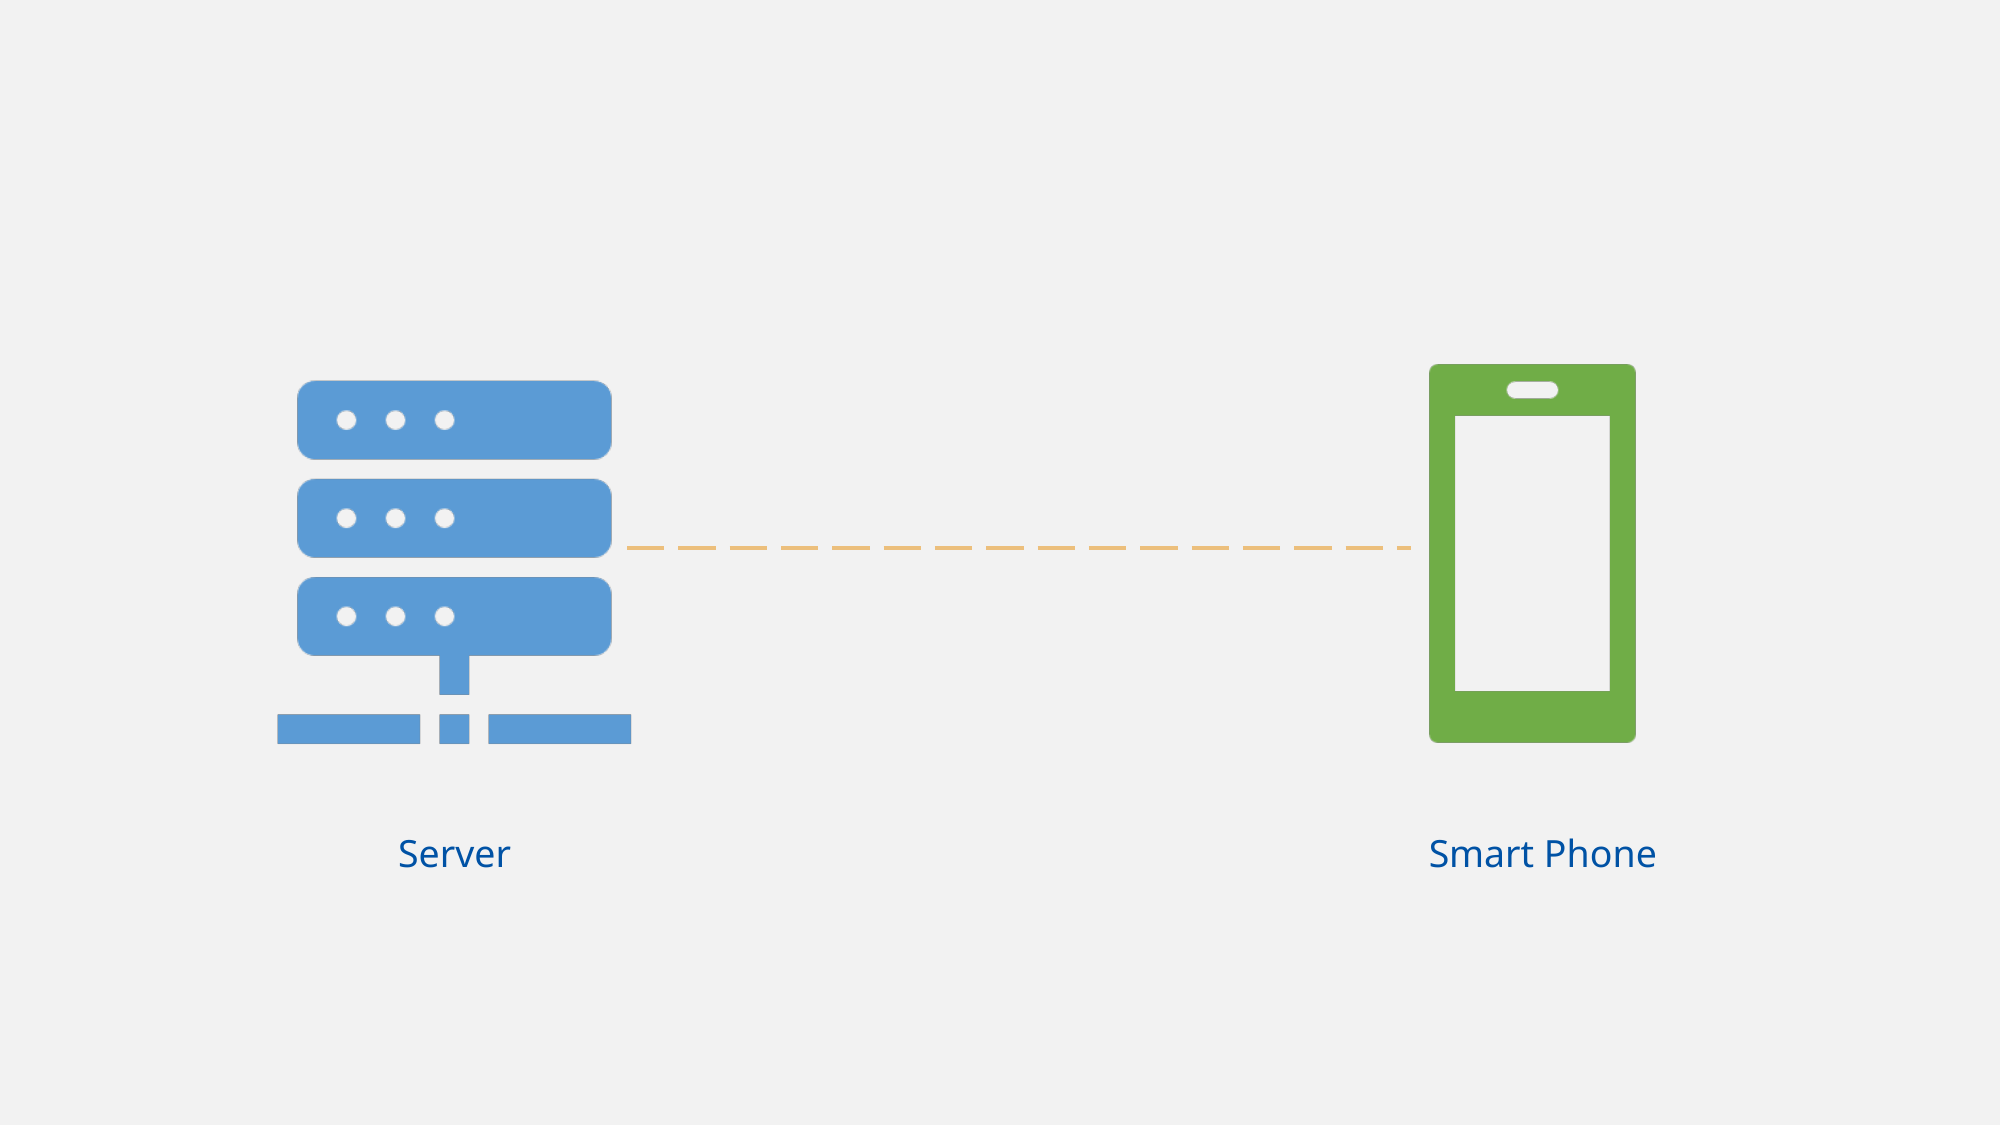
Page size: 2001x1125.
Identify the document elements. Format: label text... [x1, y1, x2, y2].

picture [219, 327, 690, 798]
text_box Smart Phone [1413, 822, 1673, 882]
picture [1326, 347, 1739, 761]
text_box Server [383, 822, 526, 882]
